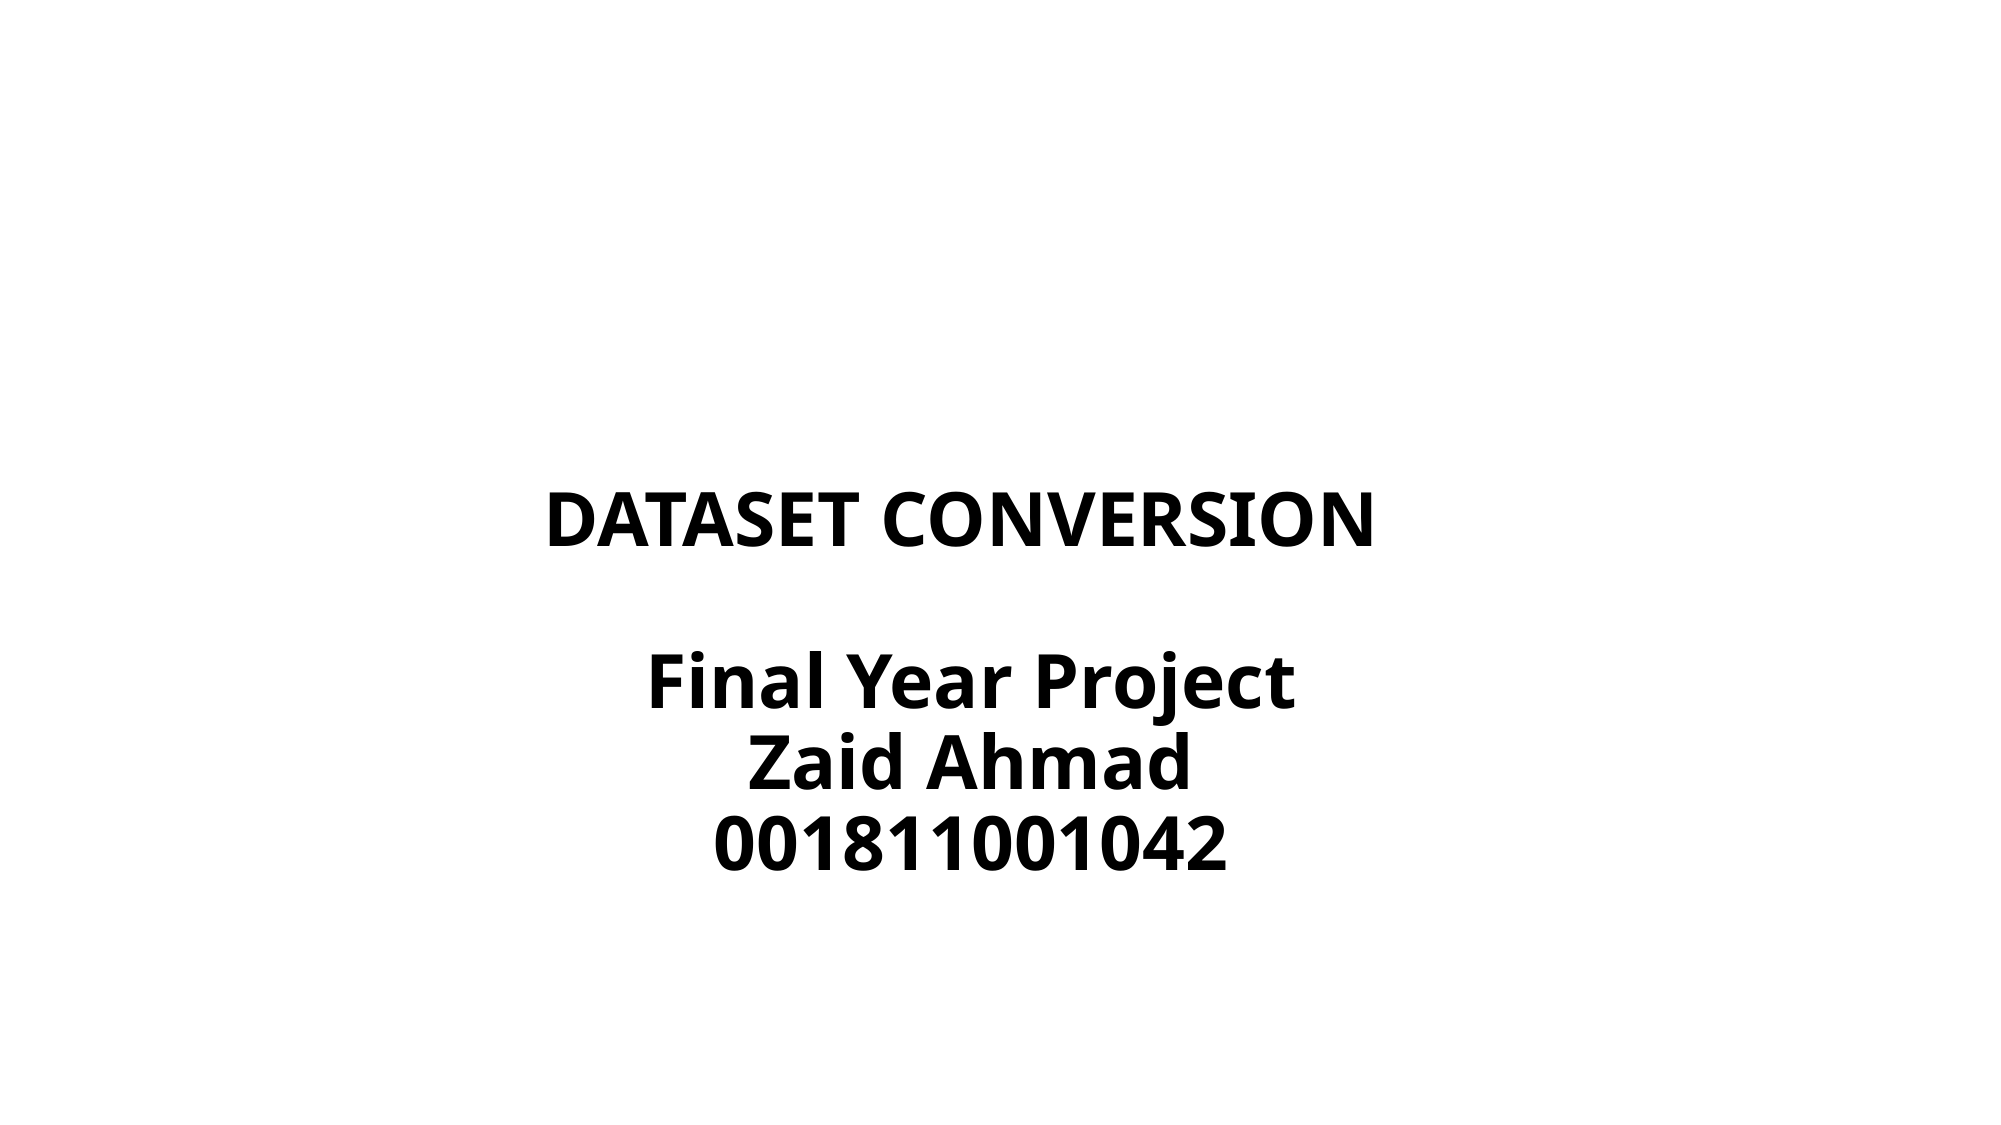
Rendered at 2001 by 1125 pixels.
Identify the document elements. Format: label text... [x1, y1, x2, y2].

title DATASET CONVERSION Final Year Project Zaid Ahmad 001811001042 [169, 230, 1774, 895]
